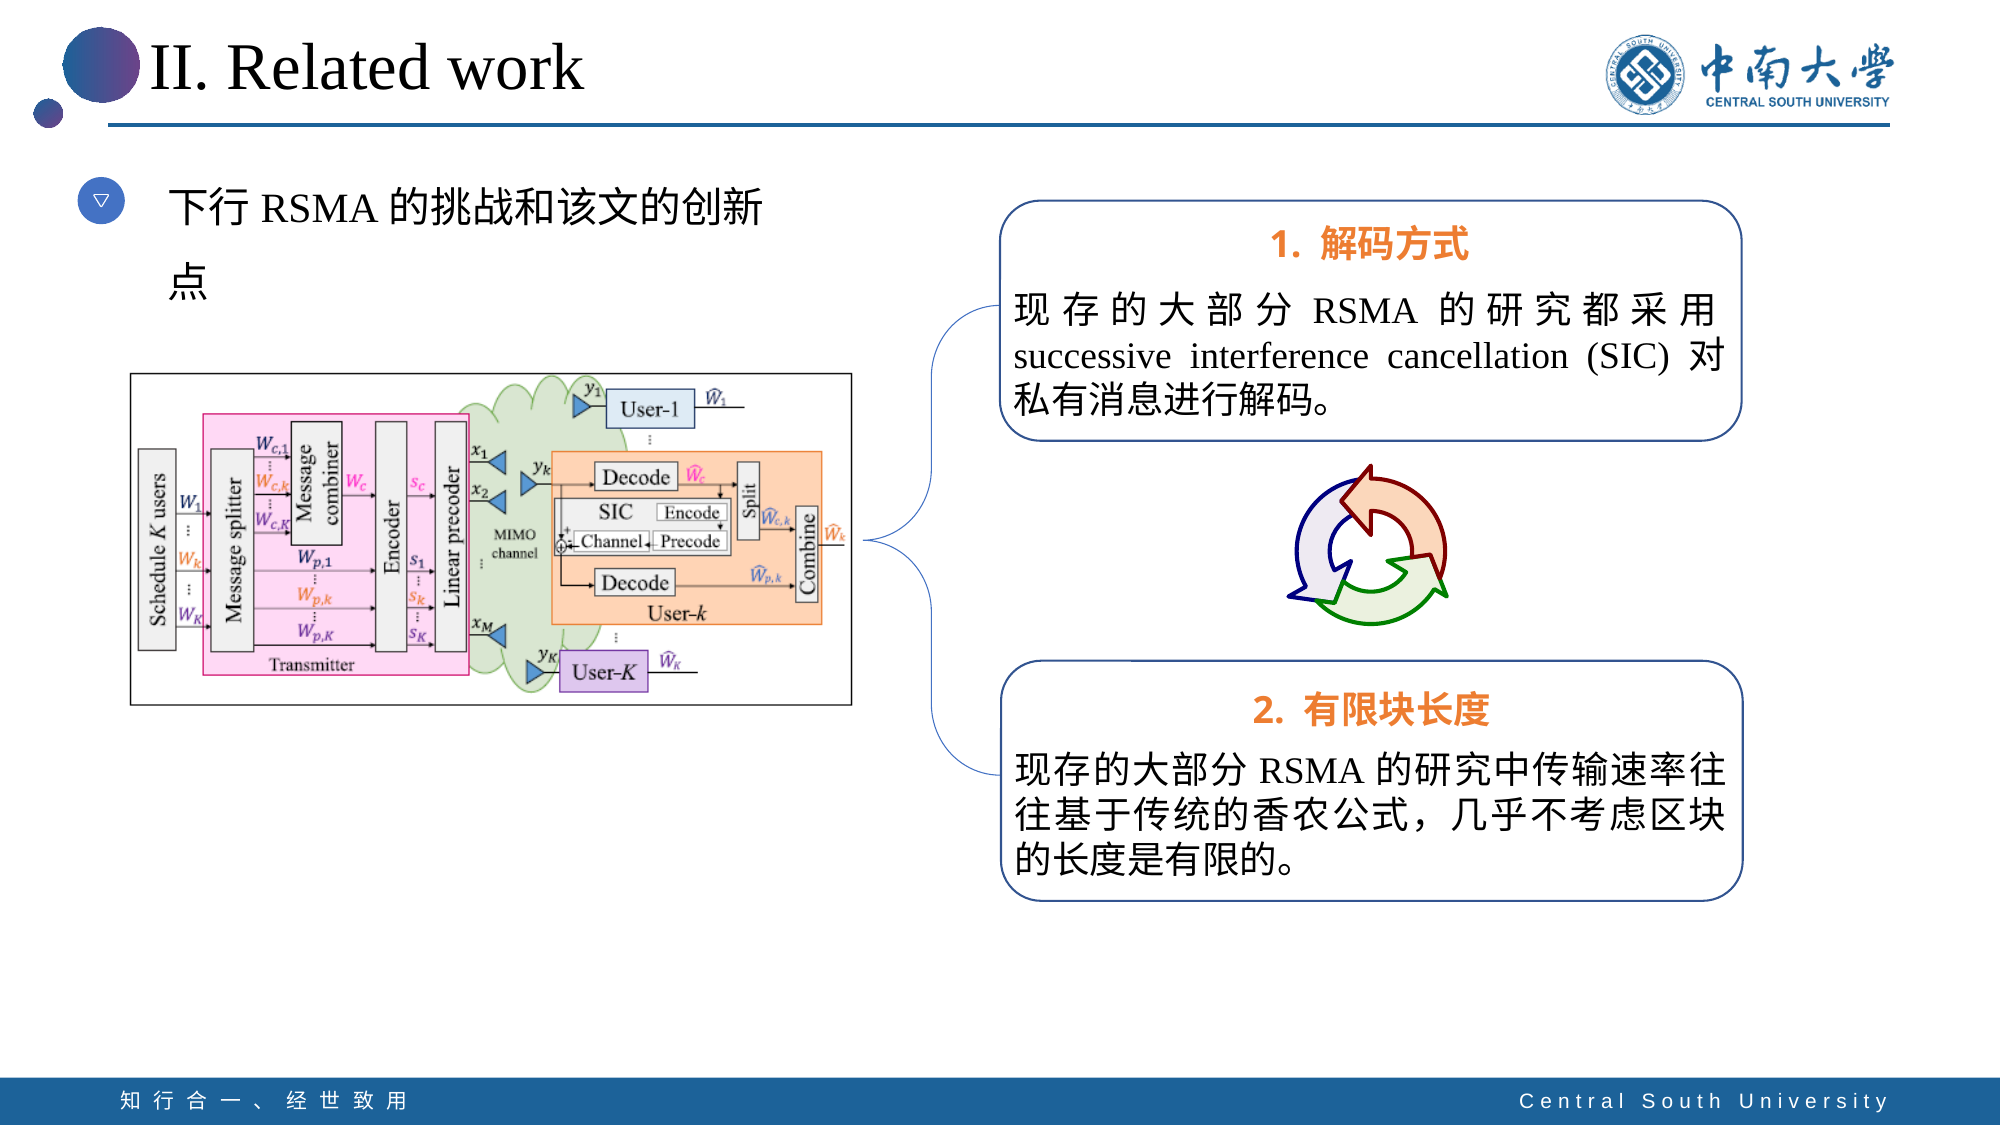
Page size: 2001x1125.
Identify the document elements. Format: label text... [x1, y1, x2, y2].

text_box [76, 175, 126, 226]
text_box 现存的大部分RSMA的研究都采用successive interference cancellation (SIC)对私有消息进行解码。 [998, 278, 1741, 429]
text_box II. Related work [117, 15, 618, 110]
text_box 下行RSMA的挑战和该文的创新点 [152, 148, 814, 314]
picture [1277, 455, 1451, 629]
text_box [158, 0, 1343, 118]
text_box [1011, 889, 1733, 902]
text_box [1010, 199, 1731, 212]
text_box [864, 304, 1000, 776]
text_box 1. 解码方式 [998, 212, 1741, 272]
text_box 2. 有限块长度 [1000, 678, 1743, 738]
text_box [33, 26, 153, 128]
text_box [1006, 659, 1737, 678]
picture [1595, 28, 1907, 121]
text_box [998, 229, 1743, 413]
text_box 现存的大部分RSMA的研究中传输速率往往基于传统的香农公式，几乎不考虑区块的长度是有限的。 [999, 738, 1742, 889]
picture [108, 351, 864, 724]
text_box Central South University [1504, 1080, 1902, 1120]
text_box [1010, 429, 1732, 442]
text_box 知行合一、经世致用 [105, 1080, 423, 1120]
text_box [0, 1077, 2000, 1125]
